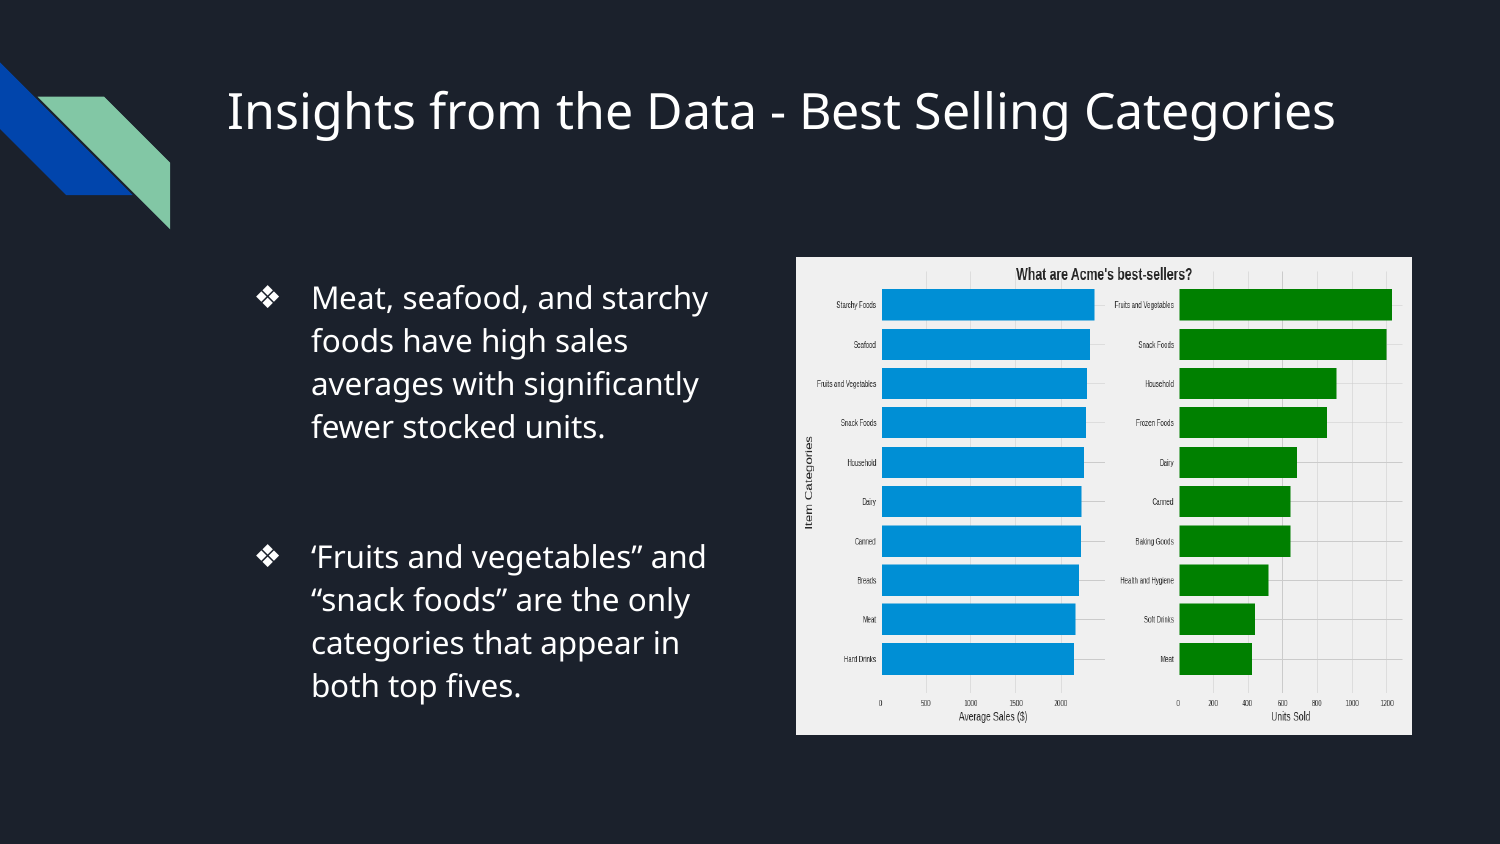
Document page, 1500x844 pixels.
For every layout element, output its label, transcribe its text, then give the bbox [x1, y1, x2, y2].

picture [795, 256, 1412, 735]
list Meat, seafood, and starchy foods have high sales averages with significantly fewer stocked units. ‘Fruits and vegetables” and “snack foods” are the only categories that appear in both top fives. [212, 257, 728, 735]
title Insights from the Data - Best Selling Categories [212, 64, 1368, 215]
